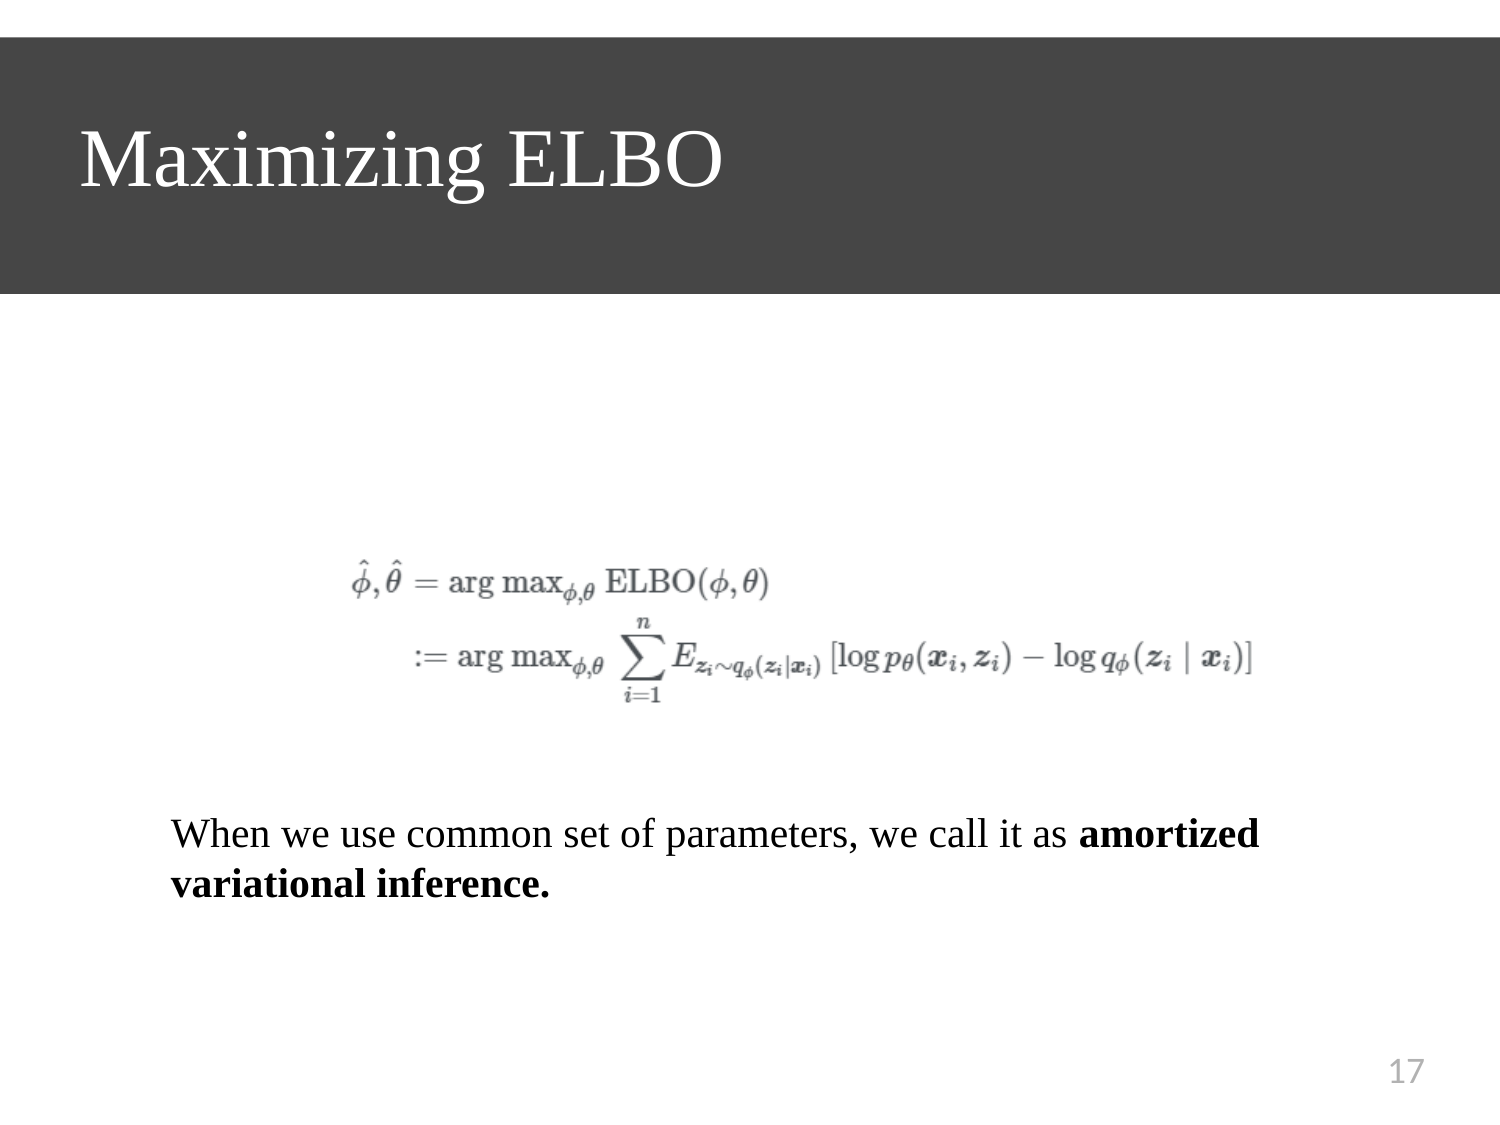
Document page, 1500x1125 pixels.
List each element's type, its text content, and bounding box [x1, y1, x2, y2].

title Maximizing ELBO [79, 103, 1421, 208]
text_box When we use common set of parameters, we call it as amortized variational inference. [156, 797, 1358, 913]
slide_number 17 [1080, 1046, 1425, 1103]
picture [283, 533, 1372, 721]
